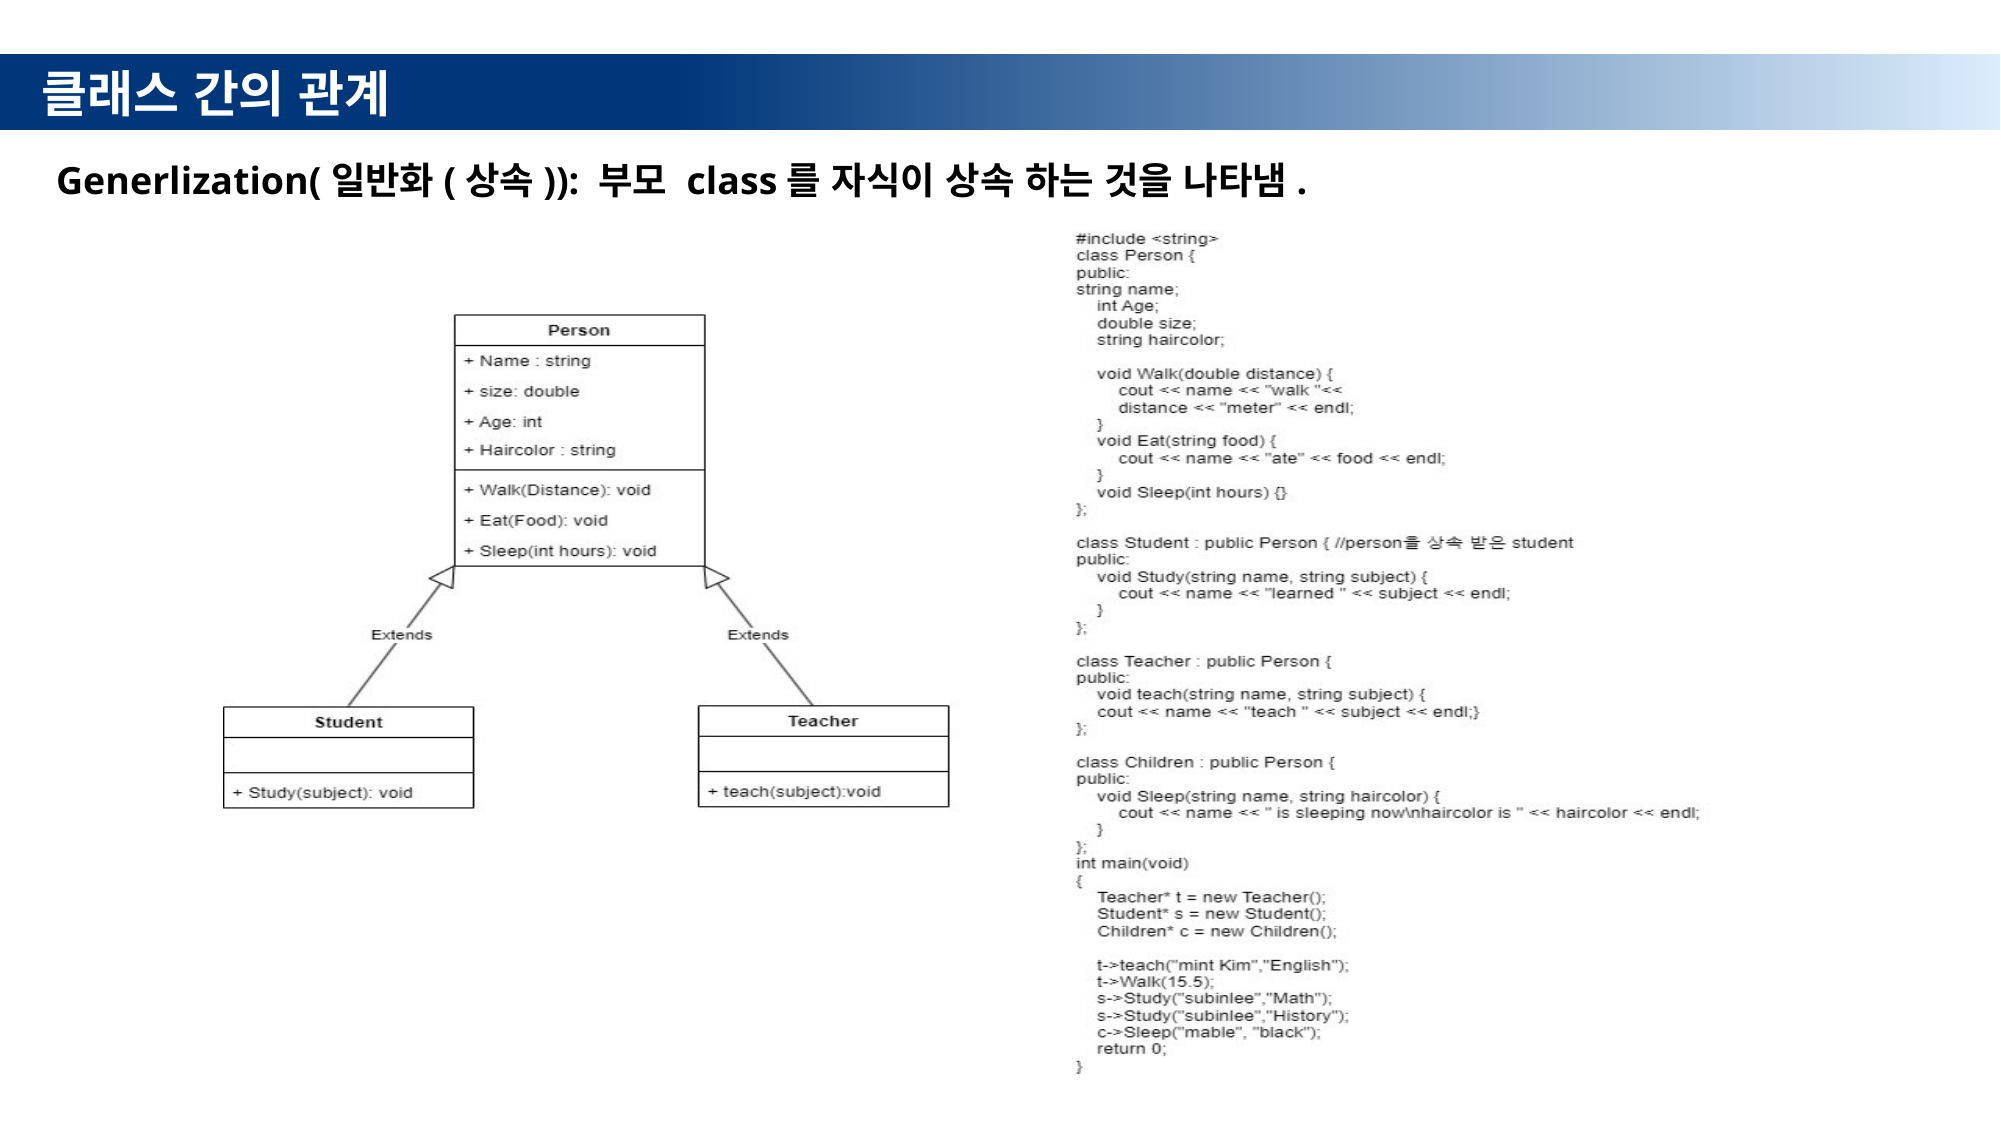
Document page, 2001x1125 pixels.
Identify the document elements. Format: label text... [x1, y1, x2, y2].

picture [223, 230, 1736, 1075]
text_box Generlization(일반화(상속)): 부모 class를 자식이 상속 하는 것을 나타냄. [41, 149, 1323, 210]
text_box 클래스 간의 관계 [0, 54, 2000, 130]
